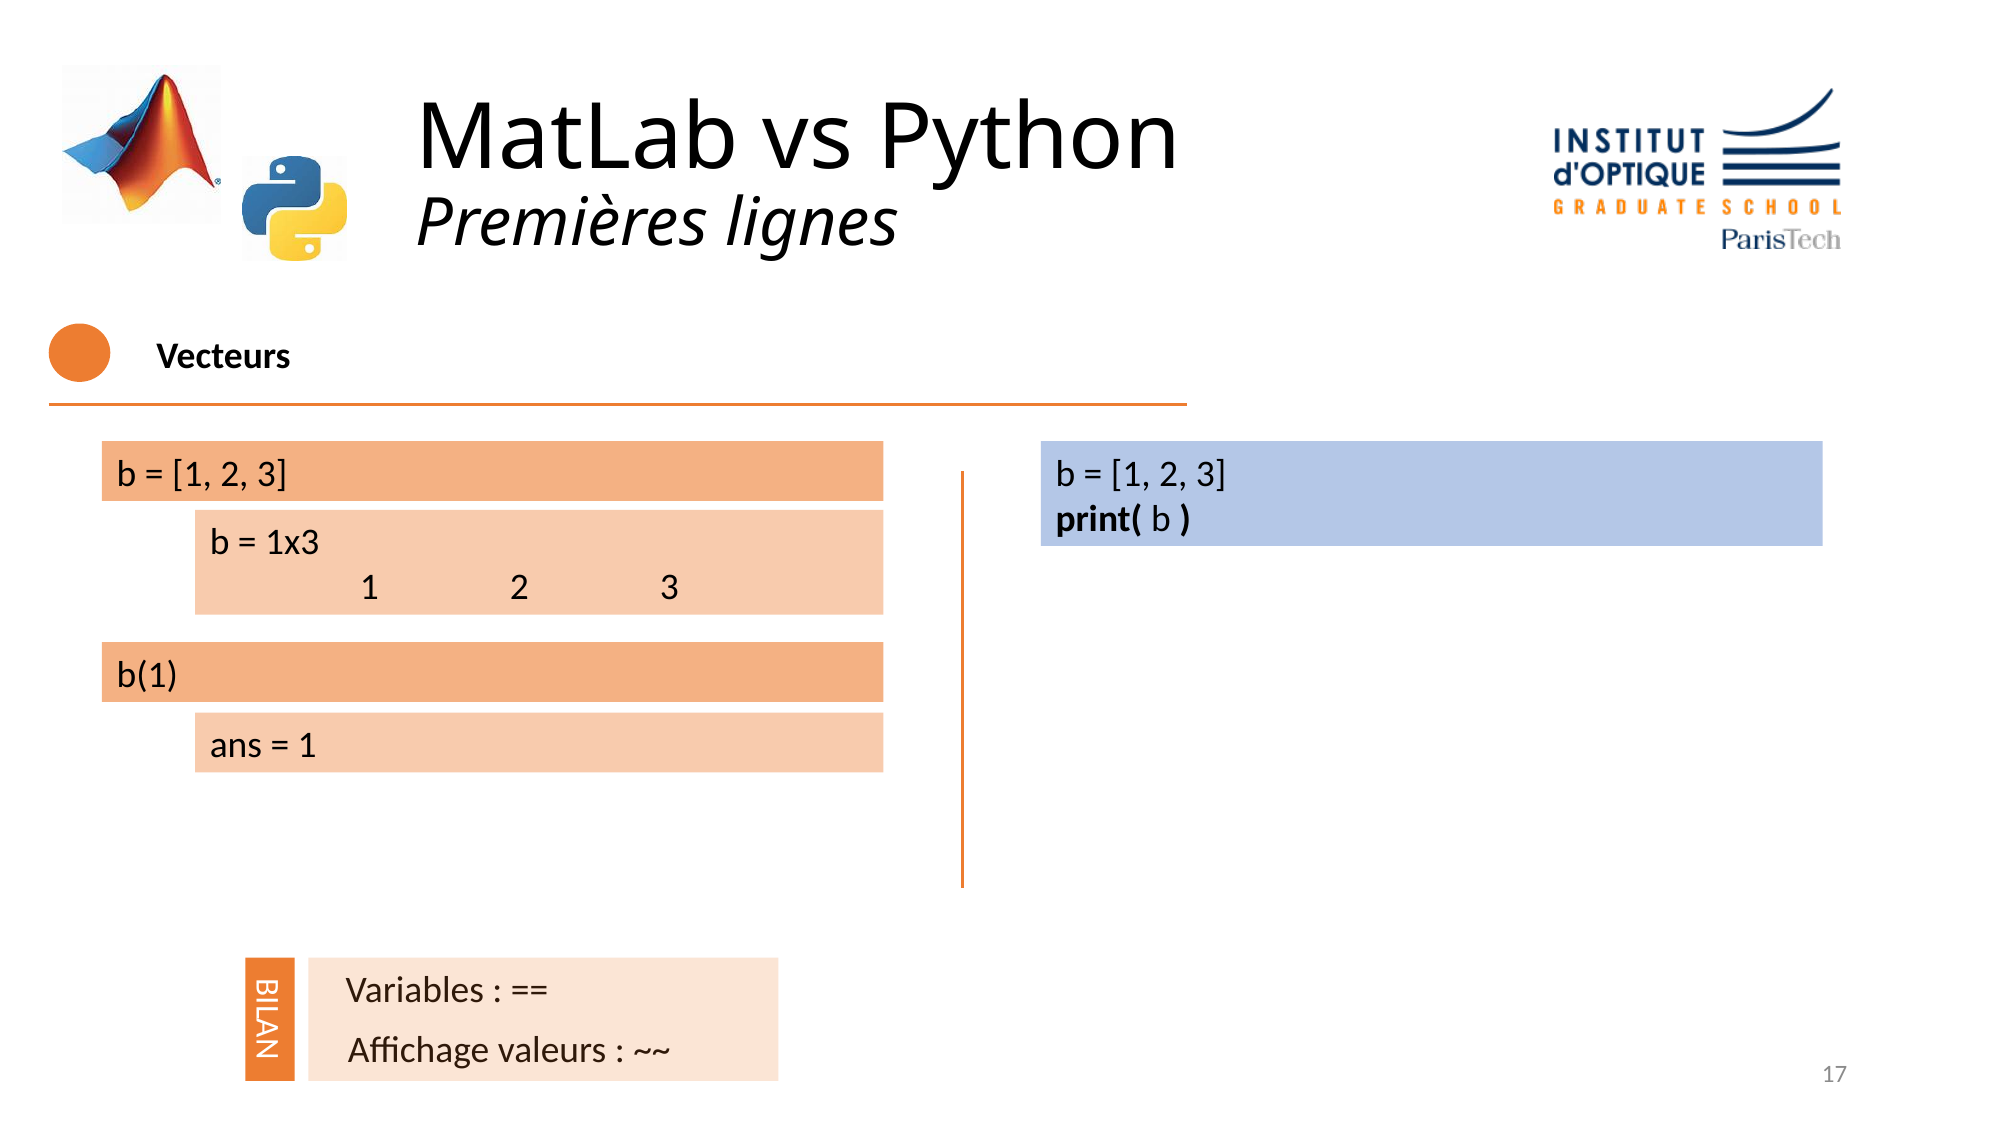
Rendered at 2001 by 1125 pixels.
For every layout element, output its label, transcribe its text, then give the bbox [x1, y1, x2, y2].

text_box b = [1, 2, 3] print( b ) [1040, 441, 1823, 546]
text_box [307, 956, 779, 1082]
text_box b(1) [101, 642, 884, 702]
text_box MatLab vs Python Premières lignes [400, 65, 1524, 284]
picture [242, 156, 347, 261]
text_box BILAN [244, 956, 296, 1082]
text_box ans = 1 [195, 712, 884, 773]
picture [61, 65, 221, 224]
slide_number 17 [1412, 1042, 1863, 1103]
text_box Vecteurs [141, 323, 306, 384]
text_box b = [1, 2, 3] [101, 441, 884, 501]
picture [1554, 88, 1841, 249]
text_box [47, 322, 112, 383]
text_box b = 1x3 1 2 3 [195, 509, 884, 615]
